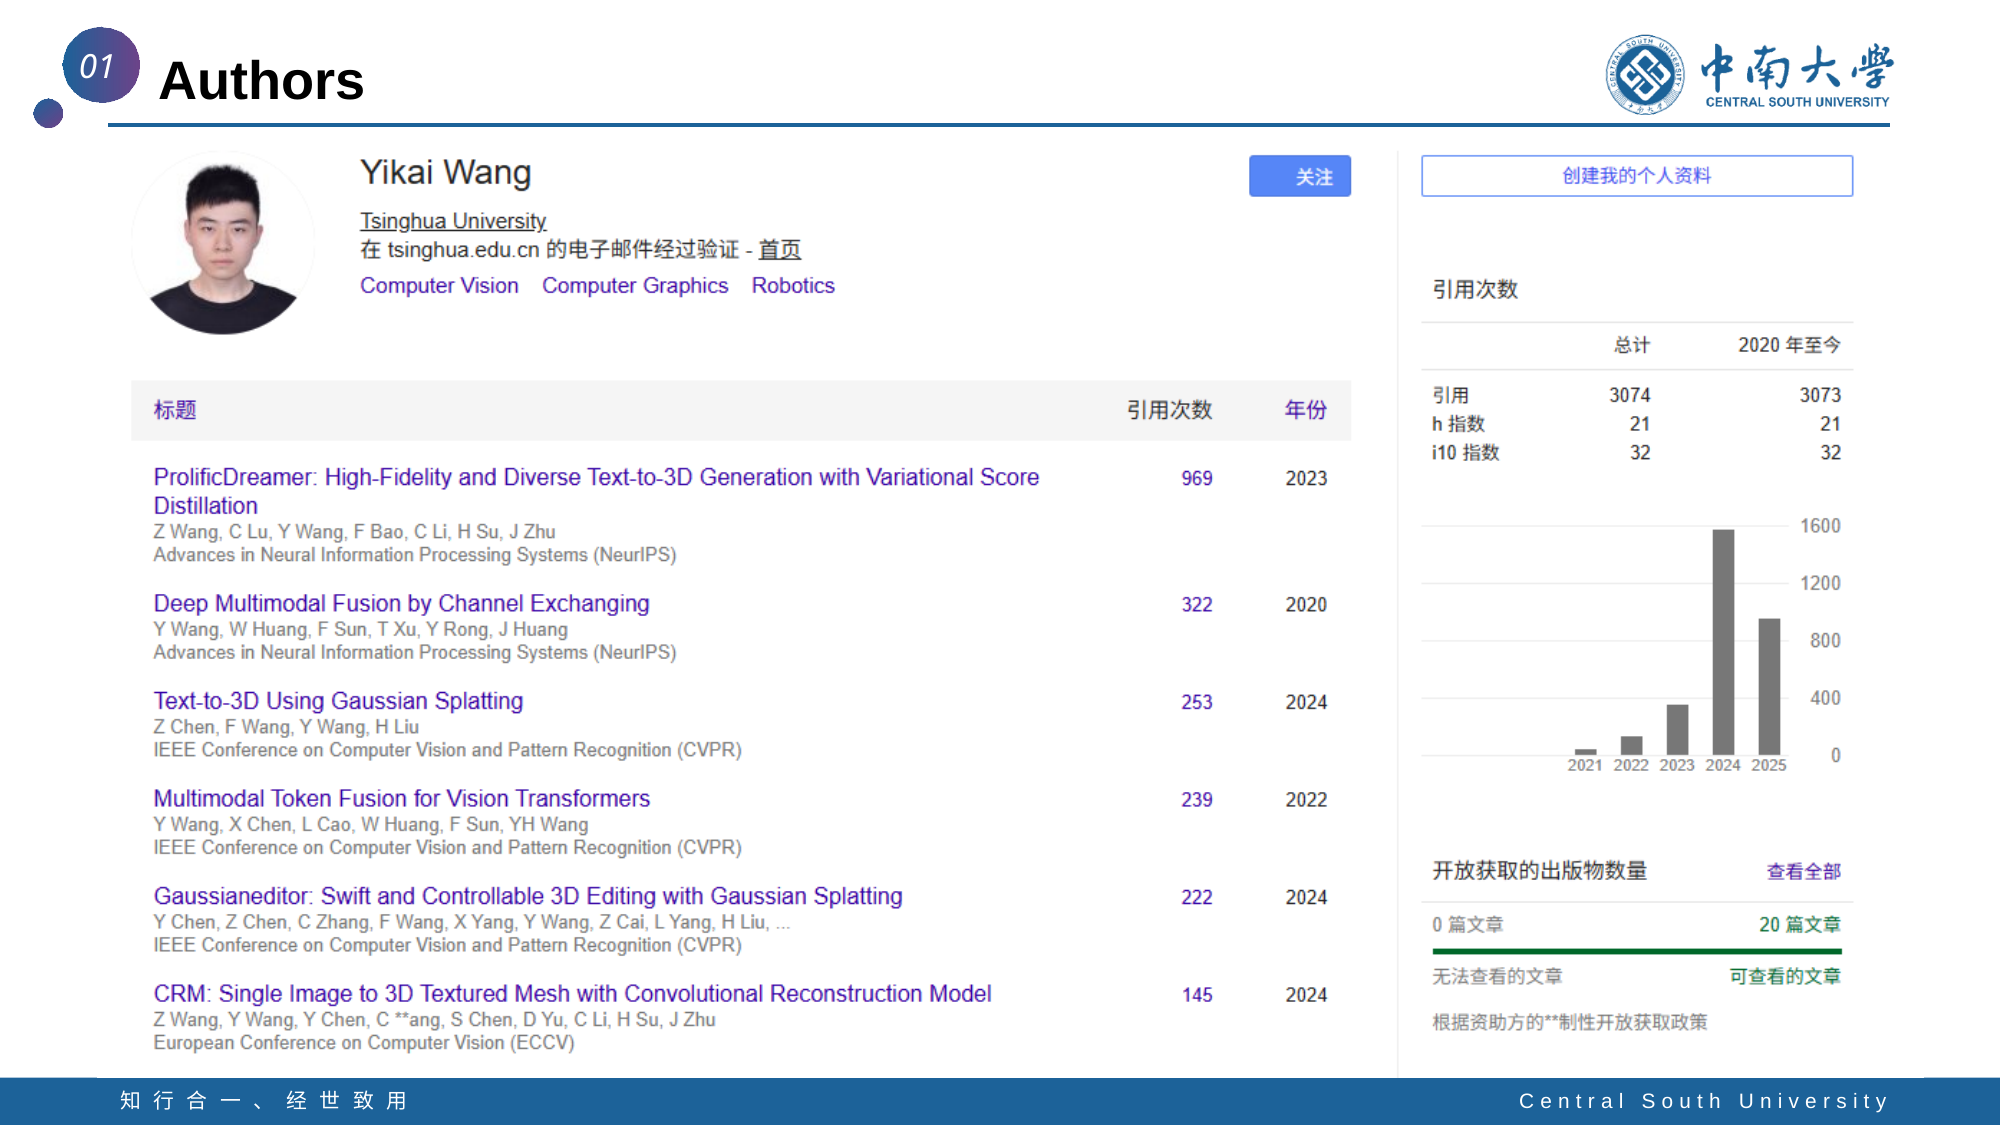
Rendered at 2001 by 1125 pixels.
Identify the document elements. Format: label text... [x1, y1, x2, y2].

text_box Authors [158, 0, 1050, 118]
text_box Central South University [1504, 1080, 1902, 1120]
text_box 知行合一、经世致用 [105, 1080, 423, 1120]
picture [1595, 28, 1907, 121]
text_box [0, 1077, 2000, 1125]
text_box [33, 26, 153, 128]
picture [97, 141, 1924, 1079]
